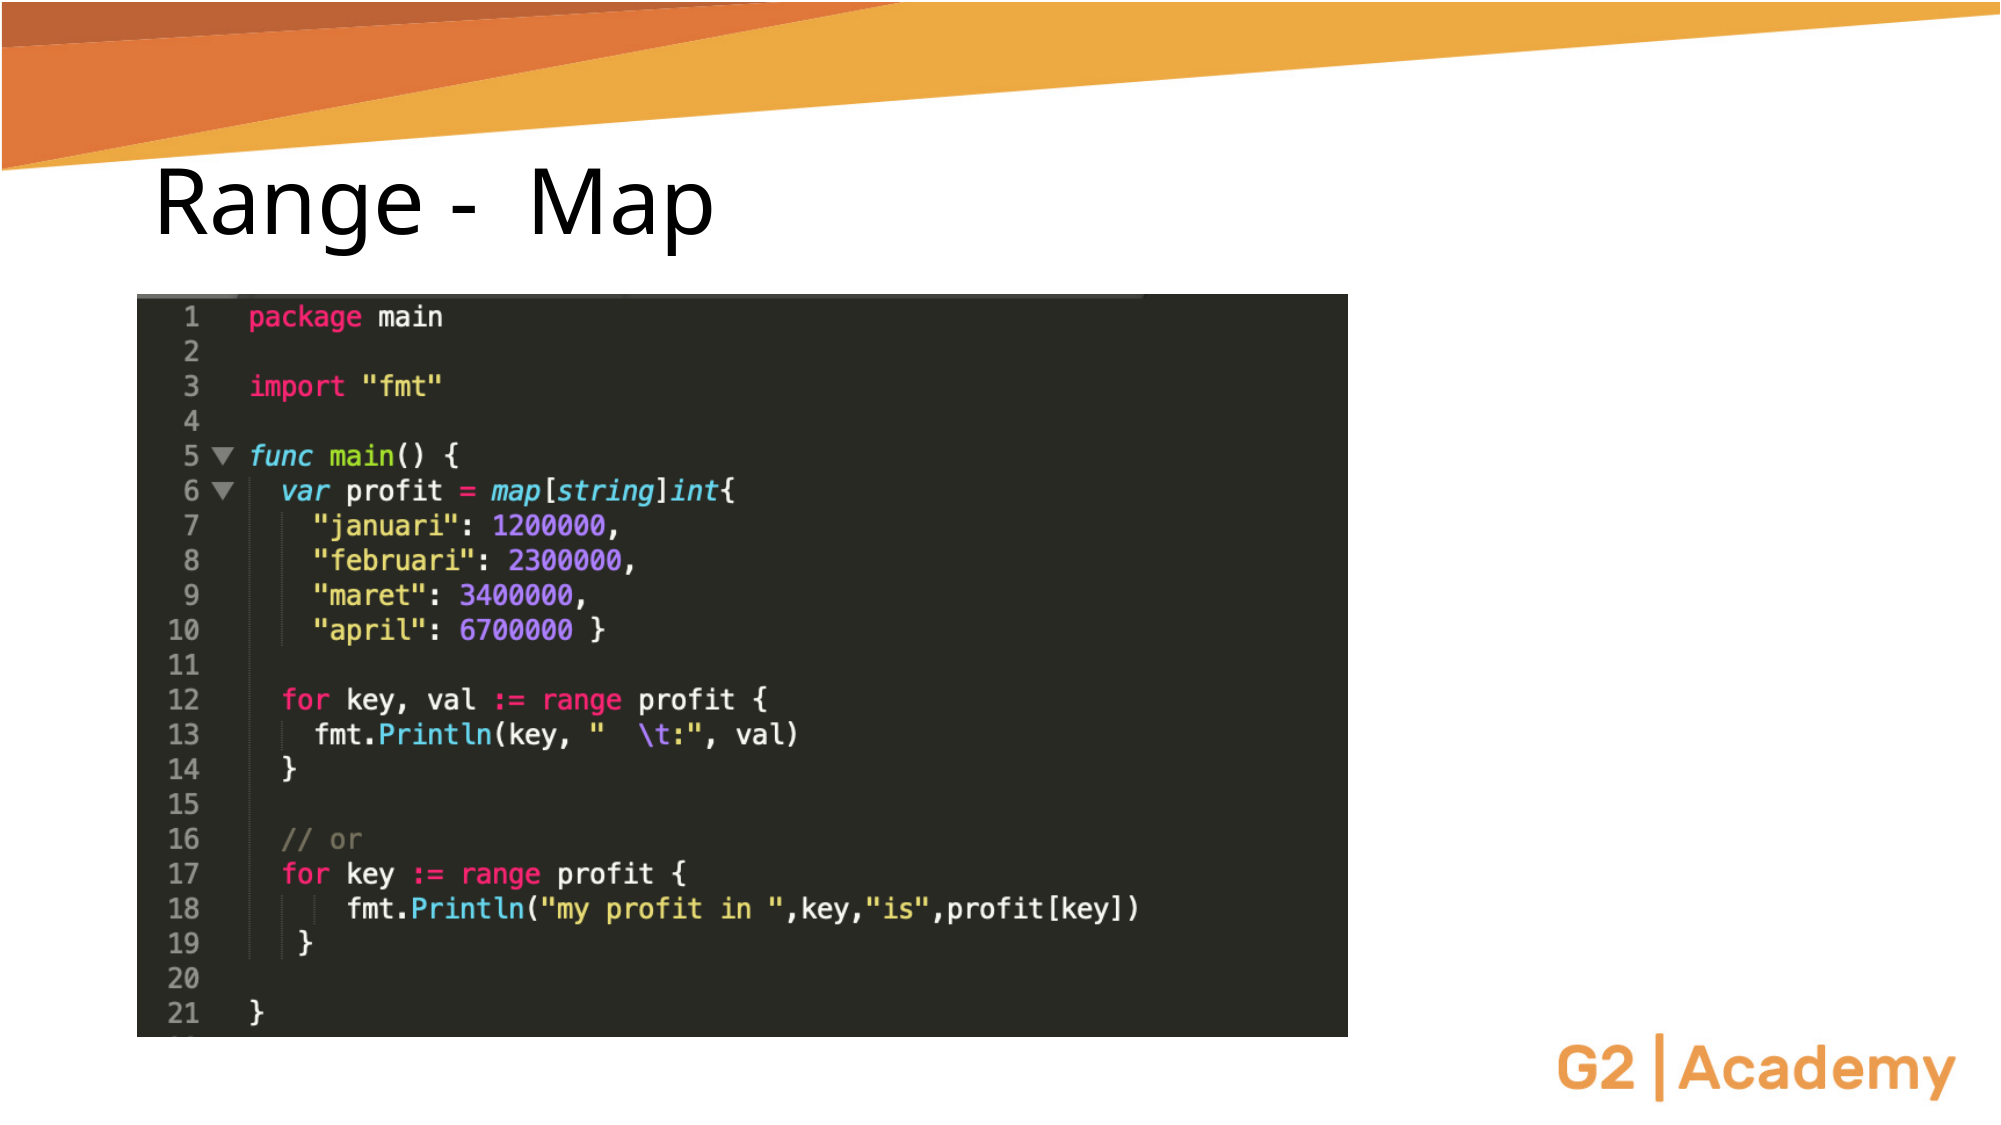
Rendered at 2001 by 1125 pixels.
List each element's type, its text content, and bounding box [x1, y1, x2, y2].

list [137, 294, 1349, 1037]
title Range - Map [137, 132, 1863, 278]
picture [1, 2, 2000, 1125]
